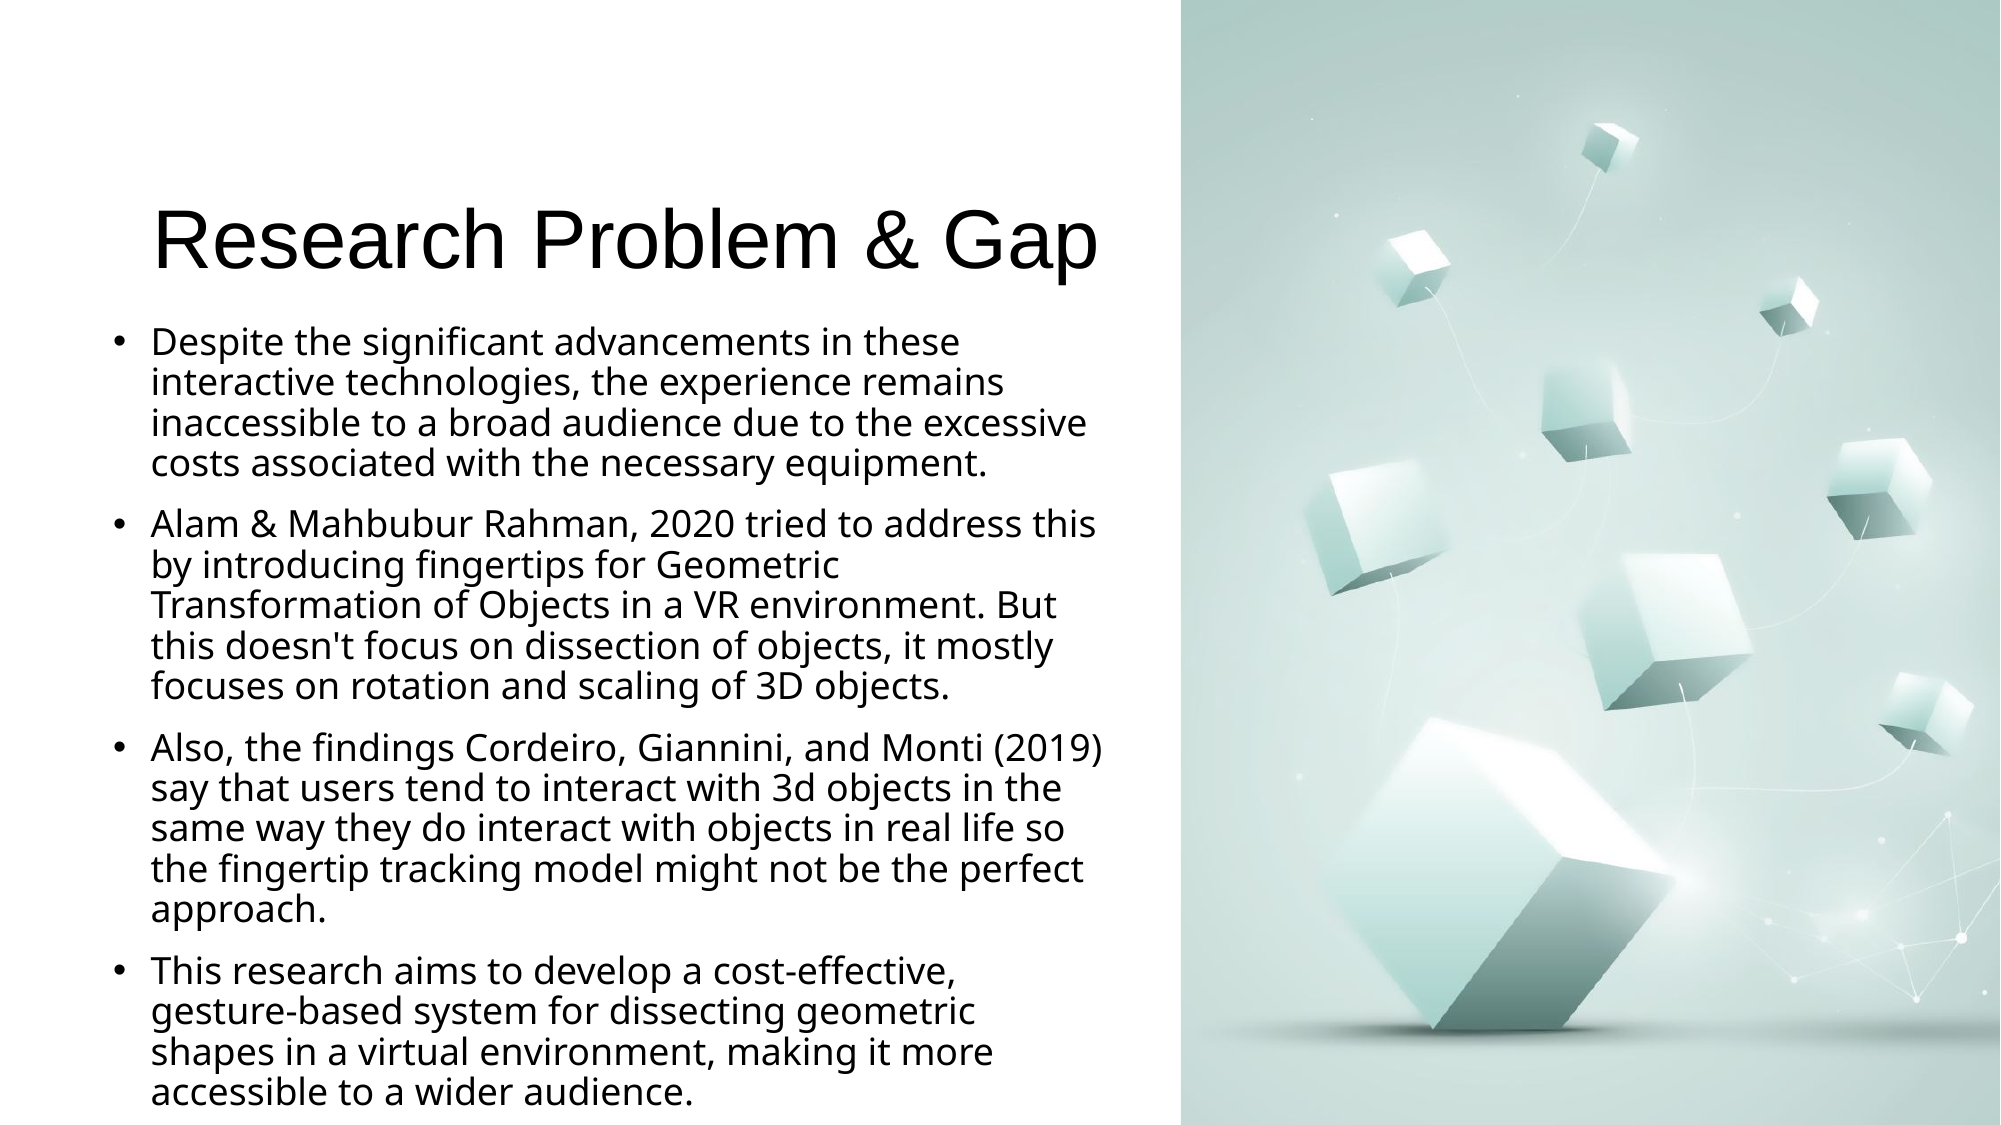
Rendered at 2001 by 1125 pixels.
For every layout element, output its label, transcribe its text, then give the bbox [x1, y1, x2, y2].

title Research Problem & Gap [137, 118, 1122, 315]
text_box [0, 0, 1180, 1125]
list Despite the significant advancements in these interactive technologies, the experience remains inaccessible to a broad audience due to the excessive costs associated with the necessary equipment. Alam & Mahbubur Rahman, 2020 tried to address this by introducing fingertips for Geometric Transformation of Objects in a VR environment. But this doesn't focus on dissection of objects, it mostly focuses on rotation and scaling of 3D objects. Also, the findings Cordeiro, Giannini, and Monti (2019) say that users tend to interact with 3d objects in the same way they do interact with objects in real life so the fingertip tracking model might not be the perfect approach. This research aims to develop a cost-effective, gesture-based system for dissecting geometric shapes in a virtual environment, making it more accessible to a wider audience. [98, 315, 1122, 1103]
picture [1180, 0, 2000, 1125]
